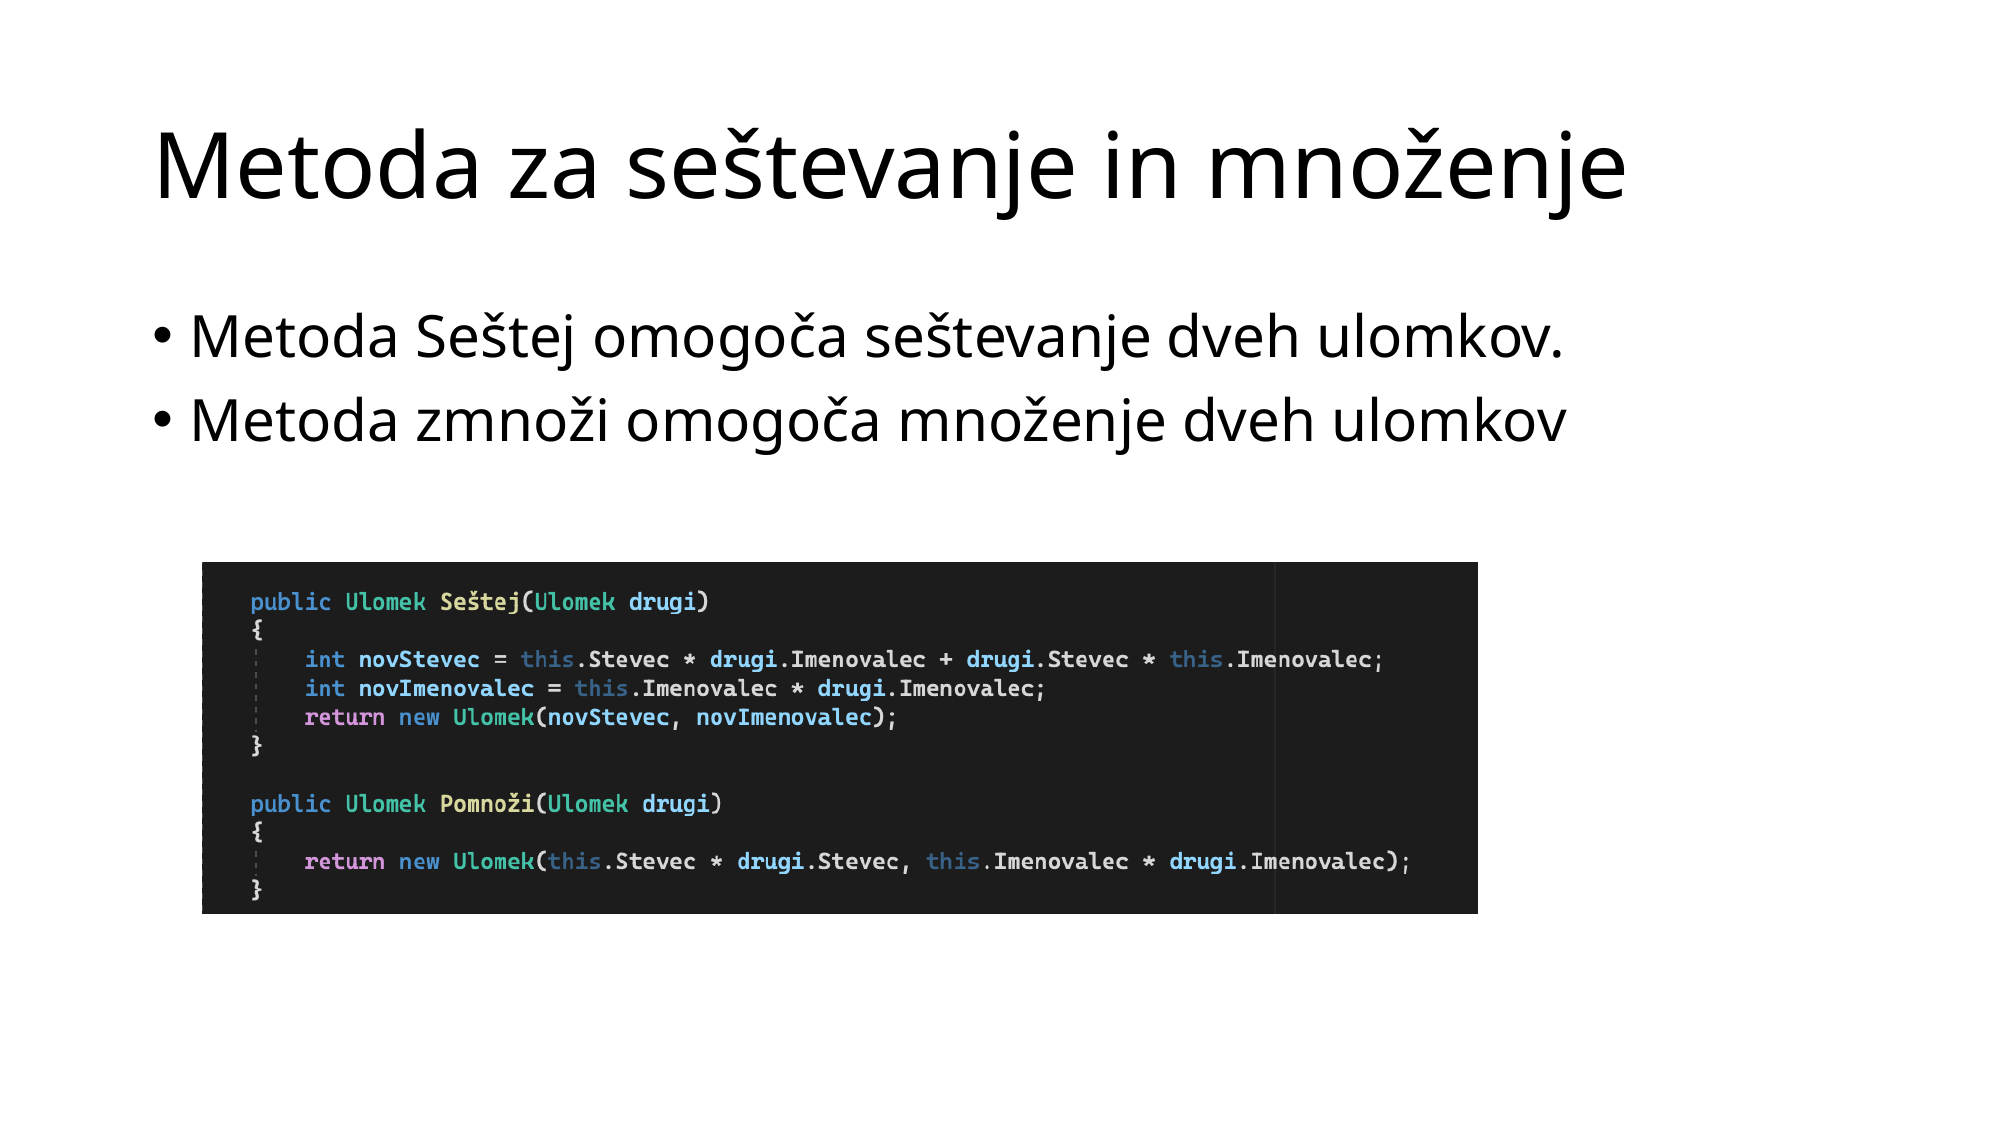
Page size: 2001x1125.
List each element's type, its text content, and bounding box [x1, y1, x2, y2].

list Metoda Seštej omogoča seštevanje dveh ulomkov. Metoda zmnoži omogoča množenje dveh ulomkov [137, 299, 1863, 1014]
title Metoda za seštevanje in množenje [137, 59, 1863, 278]
picture [202, 561, 1479, 915]
